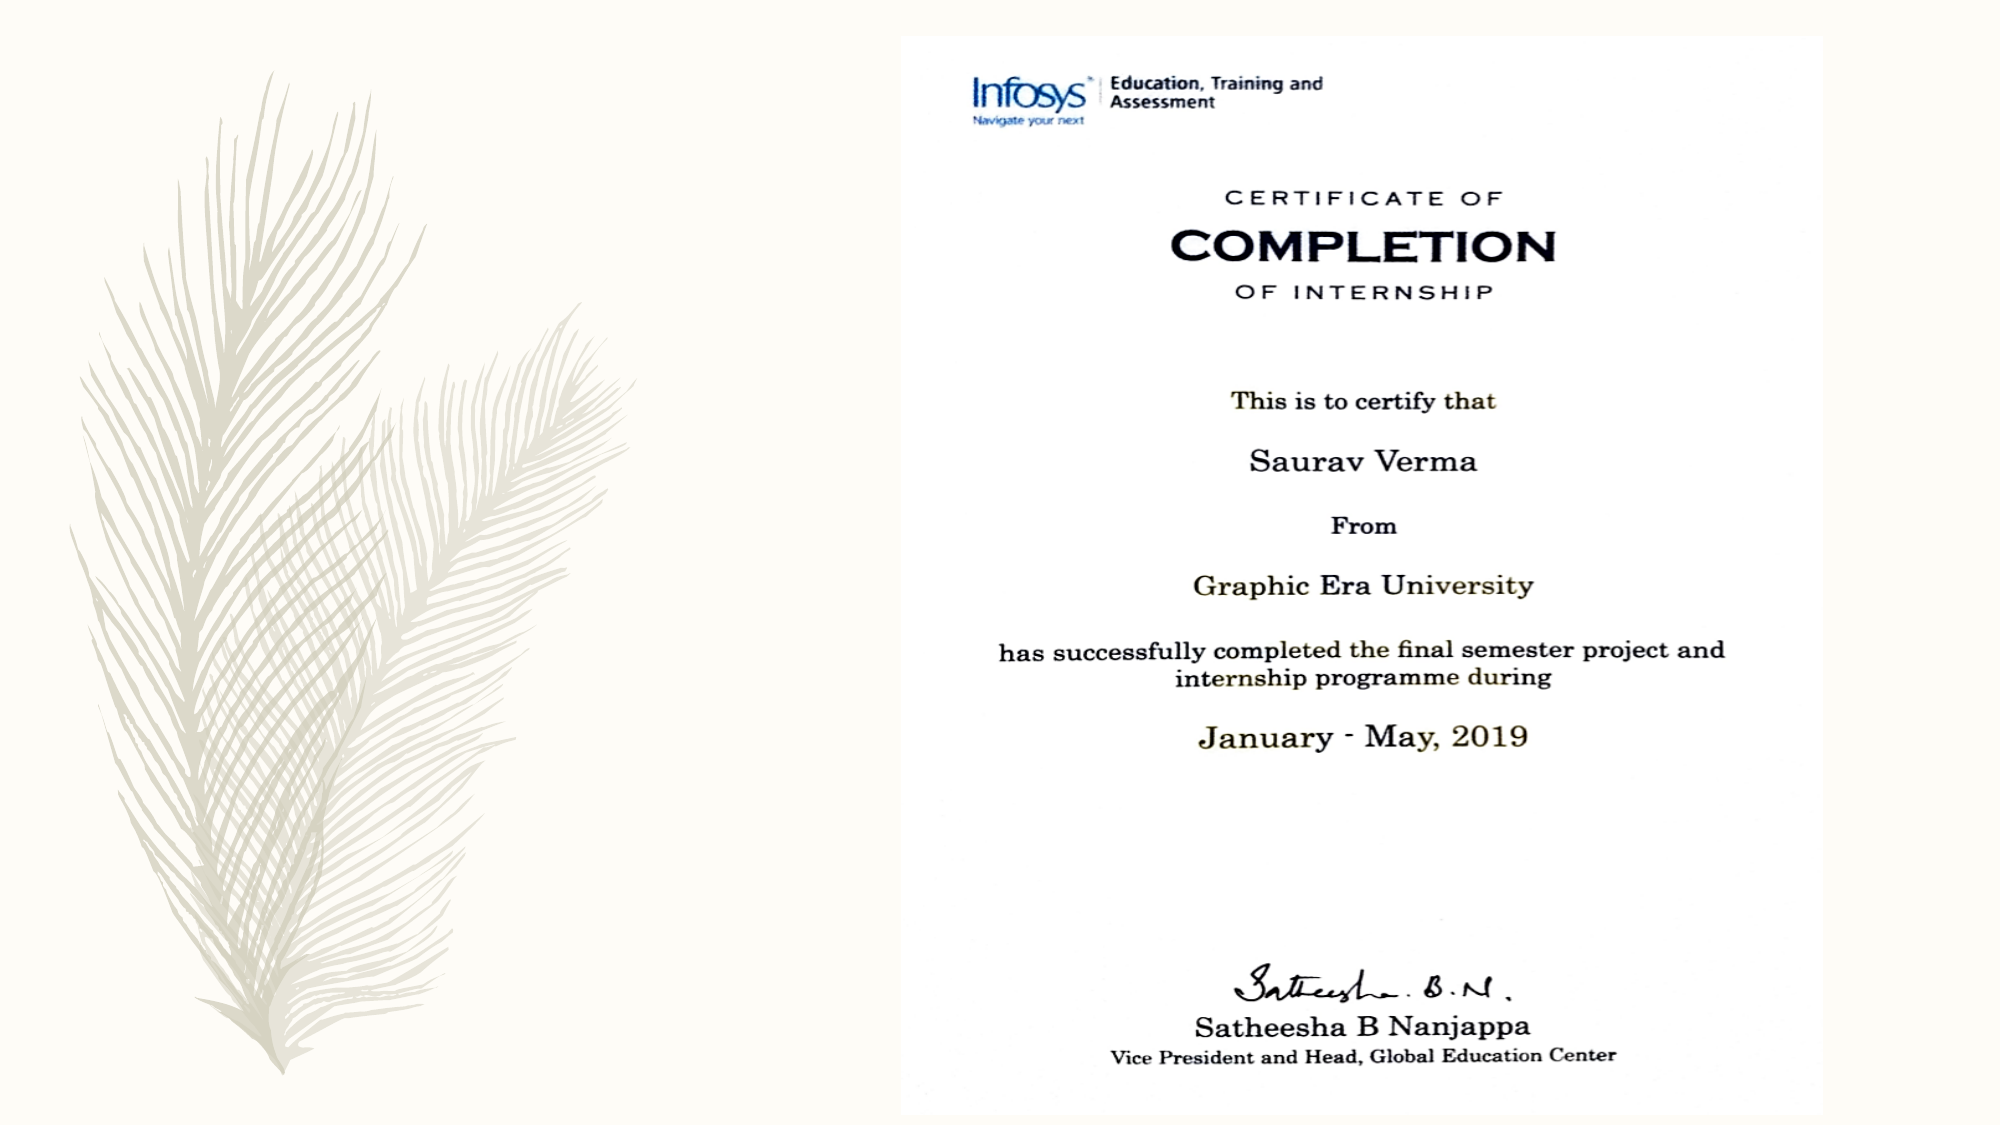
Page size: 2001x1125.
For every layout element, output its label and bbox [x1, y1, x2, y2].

picture [901, 35, 1824, 1115]
